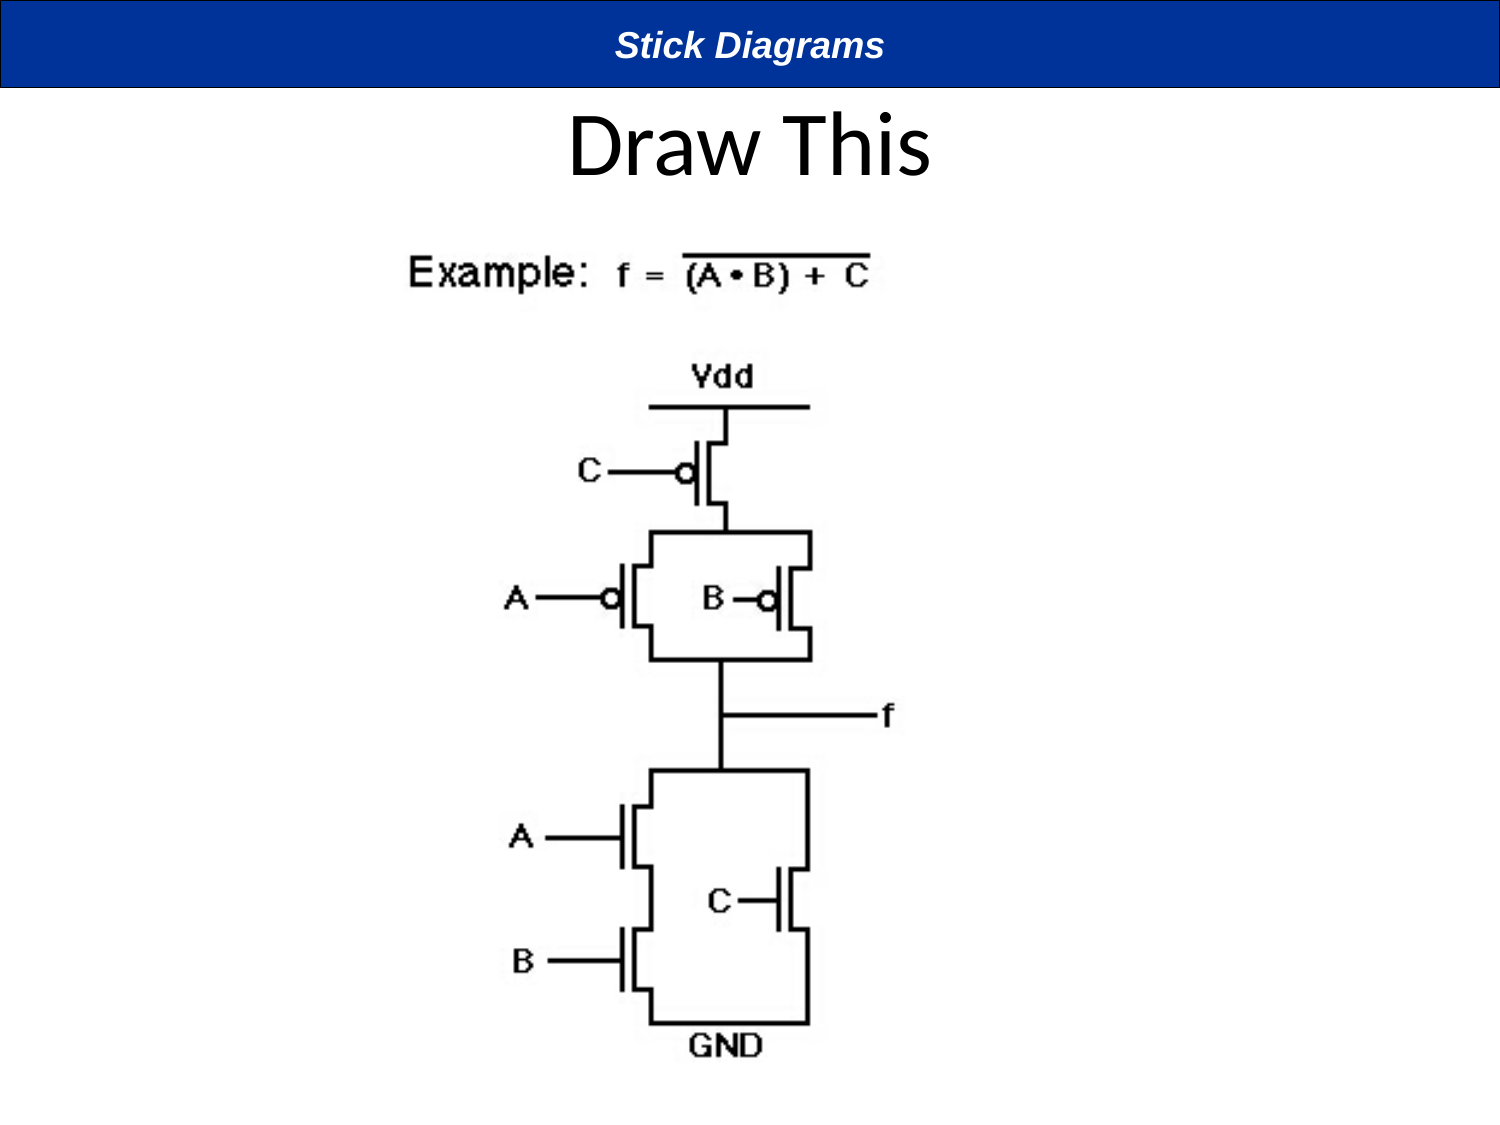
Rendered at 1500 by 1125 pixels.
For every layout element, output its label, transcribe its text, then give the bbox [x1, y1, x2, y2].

text_box Stick Diagrams [0, 0, 1500, 88]
title Draw This [75, 88, 1425, 233]
picture [387, 237, 1013, 1101]
